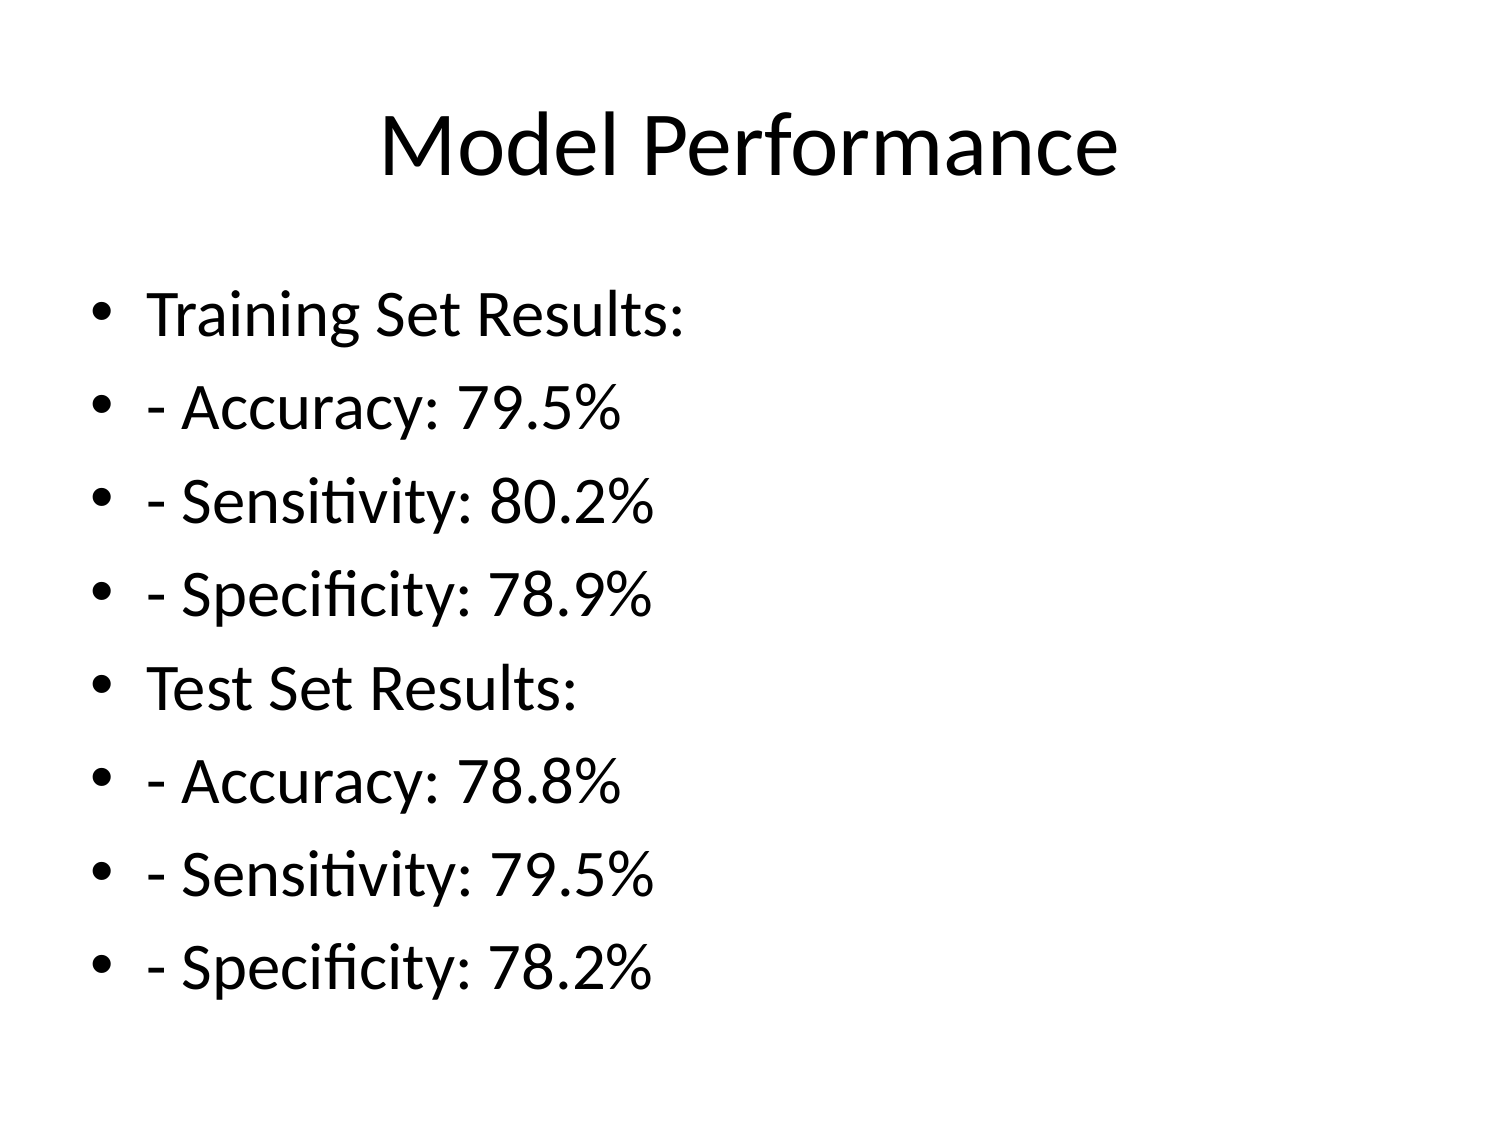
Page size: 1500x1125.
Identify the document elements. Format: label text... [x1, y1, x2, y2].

list Training Set Results: - Accuracy: 79.5% - Sensitivity: 80.2% - Specificity: 78.9% Test Set Results: - Accuracy: 78.8% - Sensitivity: 79.5% - Specificity: 78.2% [75, 262, 1425, 1005]
title Model Performance [75, 45, 1425, 233]
